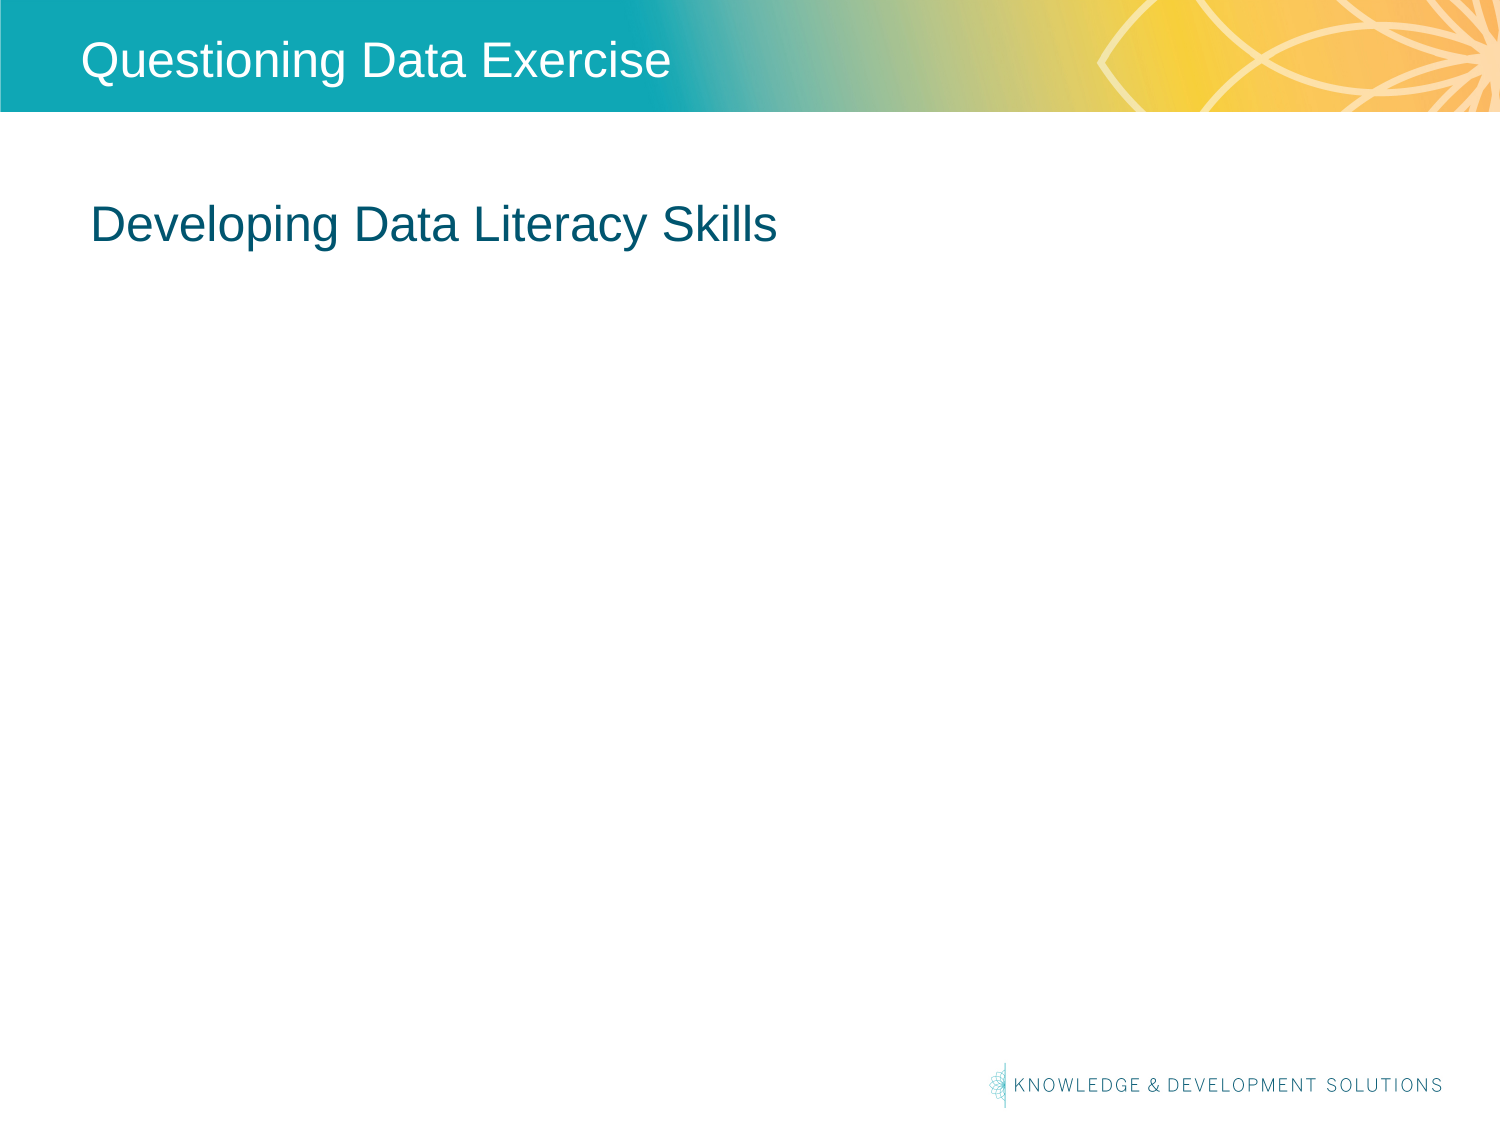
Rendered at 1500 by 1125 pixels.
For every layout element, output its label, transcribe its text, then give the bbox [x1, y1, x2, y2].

picture [0, 0, 1500, 112]
picture [971, 1051, 1500, 1125]
title Questioning Data Exercise [65, 19, 1416, 90]
list Developing Data Literacy Skills [75, 184, 1425, 1005]
